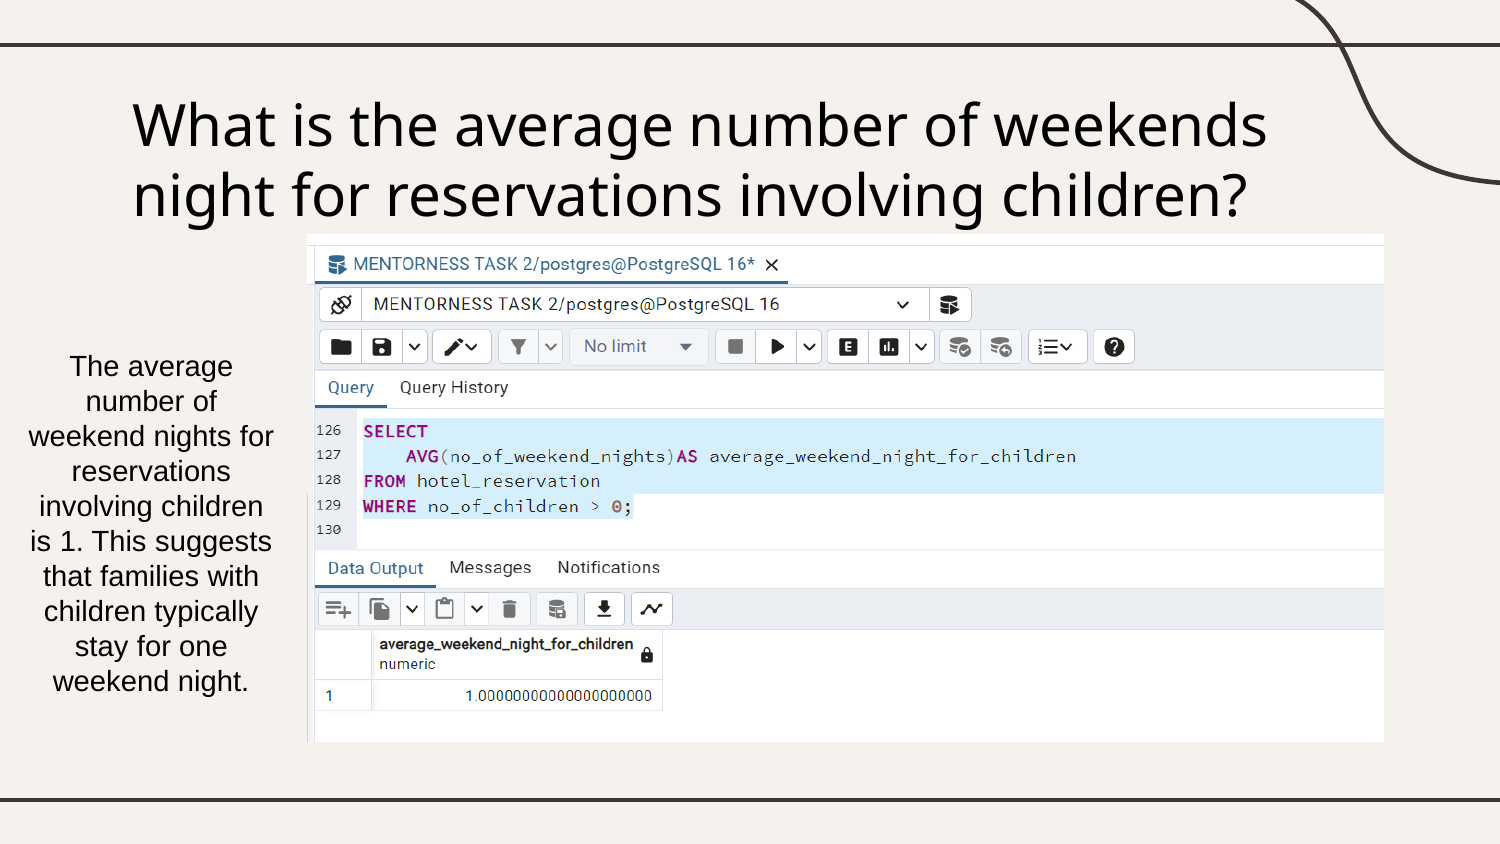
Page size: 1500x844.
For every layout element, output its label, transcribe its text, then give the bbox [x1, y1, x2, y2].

text_box The average number of weekend nights for reservations involving children is 1. This suggests that families with children typically stay for one weekend night. [11, 234, 292, 741]
title What is the average number of weekends night for reservations involving children? [116, 72, 1383, 234]
picture [306, 234, 1384, 743]
